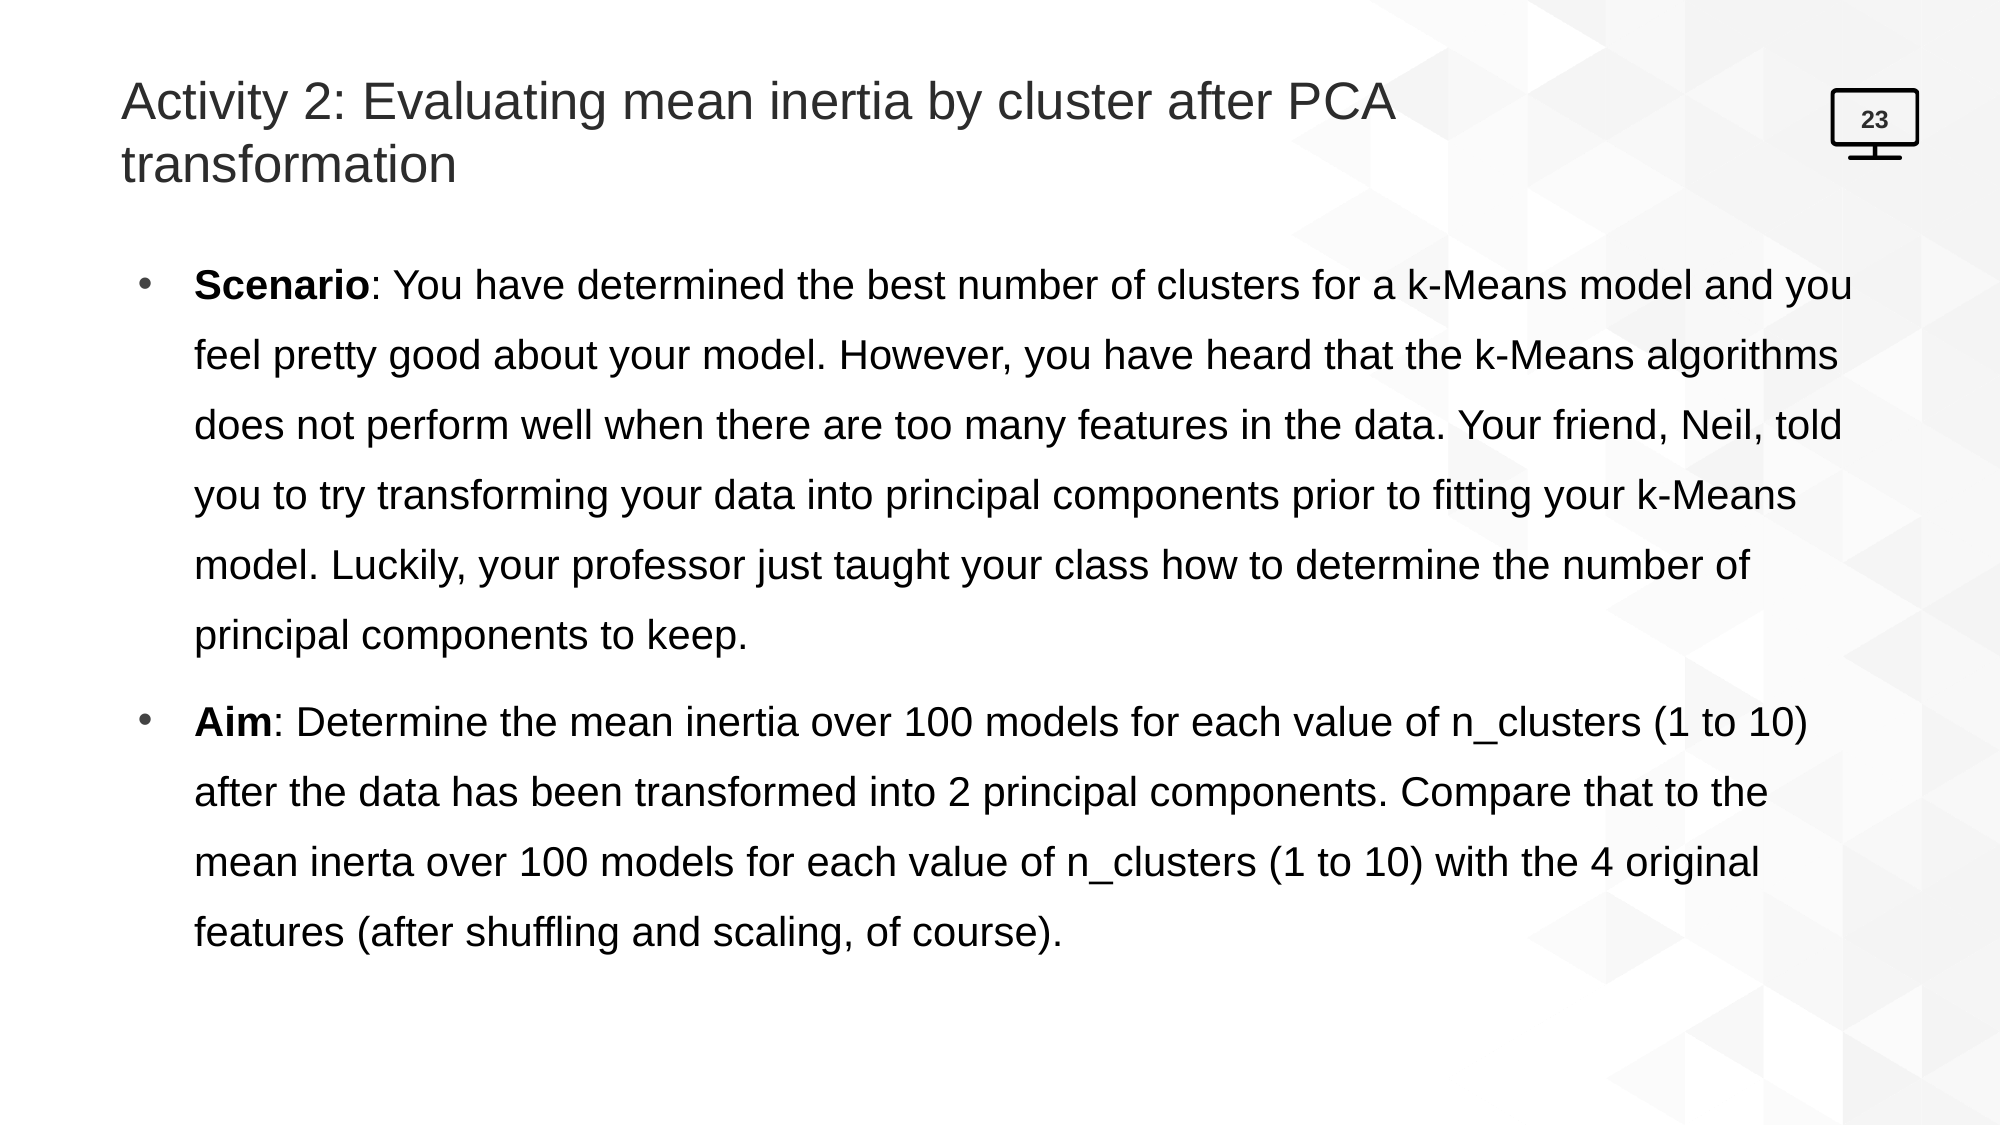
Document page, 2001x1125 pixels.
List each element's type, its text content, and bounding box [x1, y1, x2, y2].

list Scenario: You have determined the best number of clusters for a k-Means model and you feel pretty good about your model. However, you have heard that the k-Means algorithms does not perform well when there are too many features in the data. Your friend, Neil, told you to try transforming your data into principal components prior to fitting your k-Means model. Luckily, your professor just taught your class how to determine the number of principal components to keep. Aim: Determine the mean inertia over 100 models for each value of n_clusters (1 to 10) after the data has been transformed into 2 principal components. Compare that to the mean inerta over 100 models for each value of n_clusters (1 to 10) with the 4 original features (after shuffling and scaling, of course). [106, 230, 1878, 1010]
slide_number 23 [1830, 94, 1920, 142]
picture [1291, 0, 2000, 1125]
title Activity 2: Evaluating mean inertia by cluster after PCA transformation [106, 59, 1760, 201]
